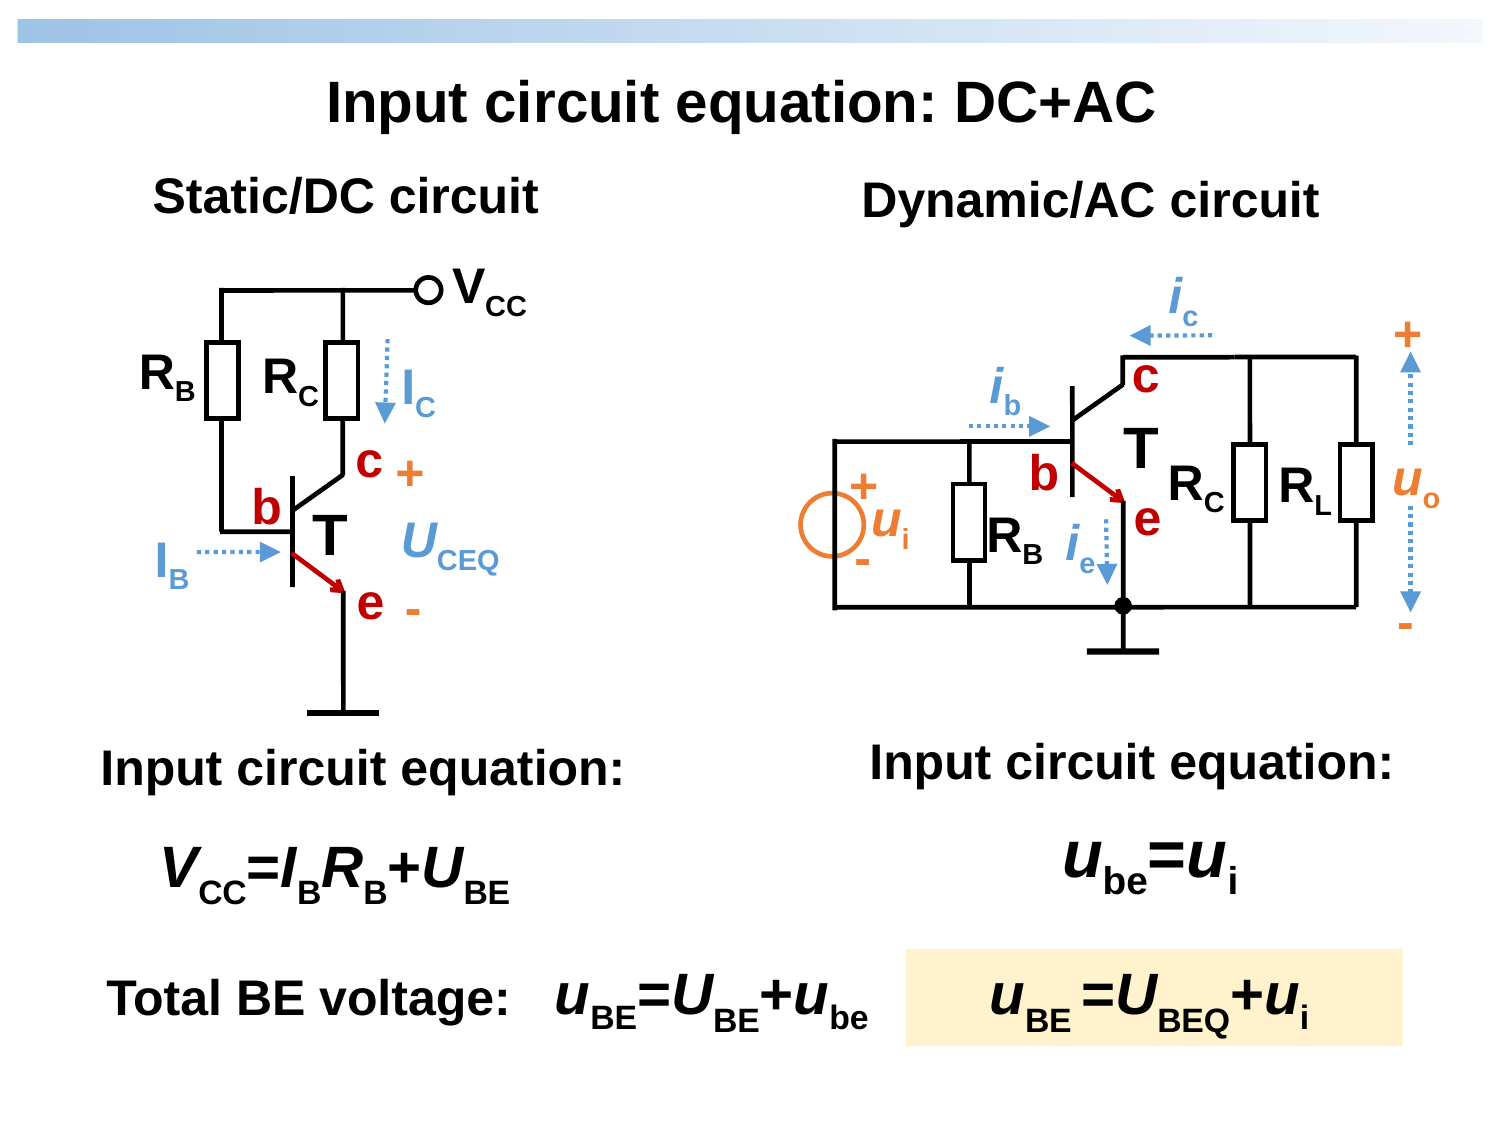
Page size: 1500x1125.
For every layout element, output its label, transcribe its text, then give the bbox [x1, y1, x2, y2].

text_box Total BE voltage: [86, 957, 531, 1033]
text_box VCC=IBRB+UBE [123, 821, 556, 919]
text_box Static/DC circuit [123, 156, 568, 232]
text_box ube=ui [1000, 803, 1300, 910]
text_box uBE=UBE+ube [492, 948, 905, 1047]
text_box [17, 18, 1483, 44]
text_box Input circuit equation: [71, 727, 655, 803]
text_box Input circuit equation: [840, 721, 1424, 797]
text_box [123, 246, 556, 713]
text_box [800, 256, 1475, 659]
text_box uBE =UBEQ+ui [905, 948, 1403, 1047]
text_box Dynamic/AC circuit [839, 159, 1342, 235]
text_box Input circuit equation: DC+AC [88, 56, 1395, 142]
